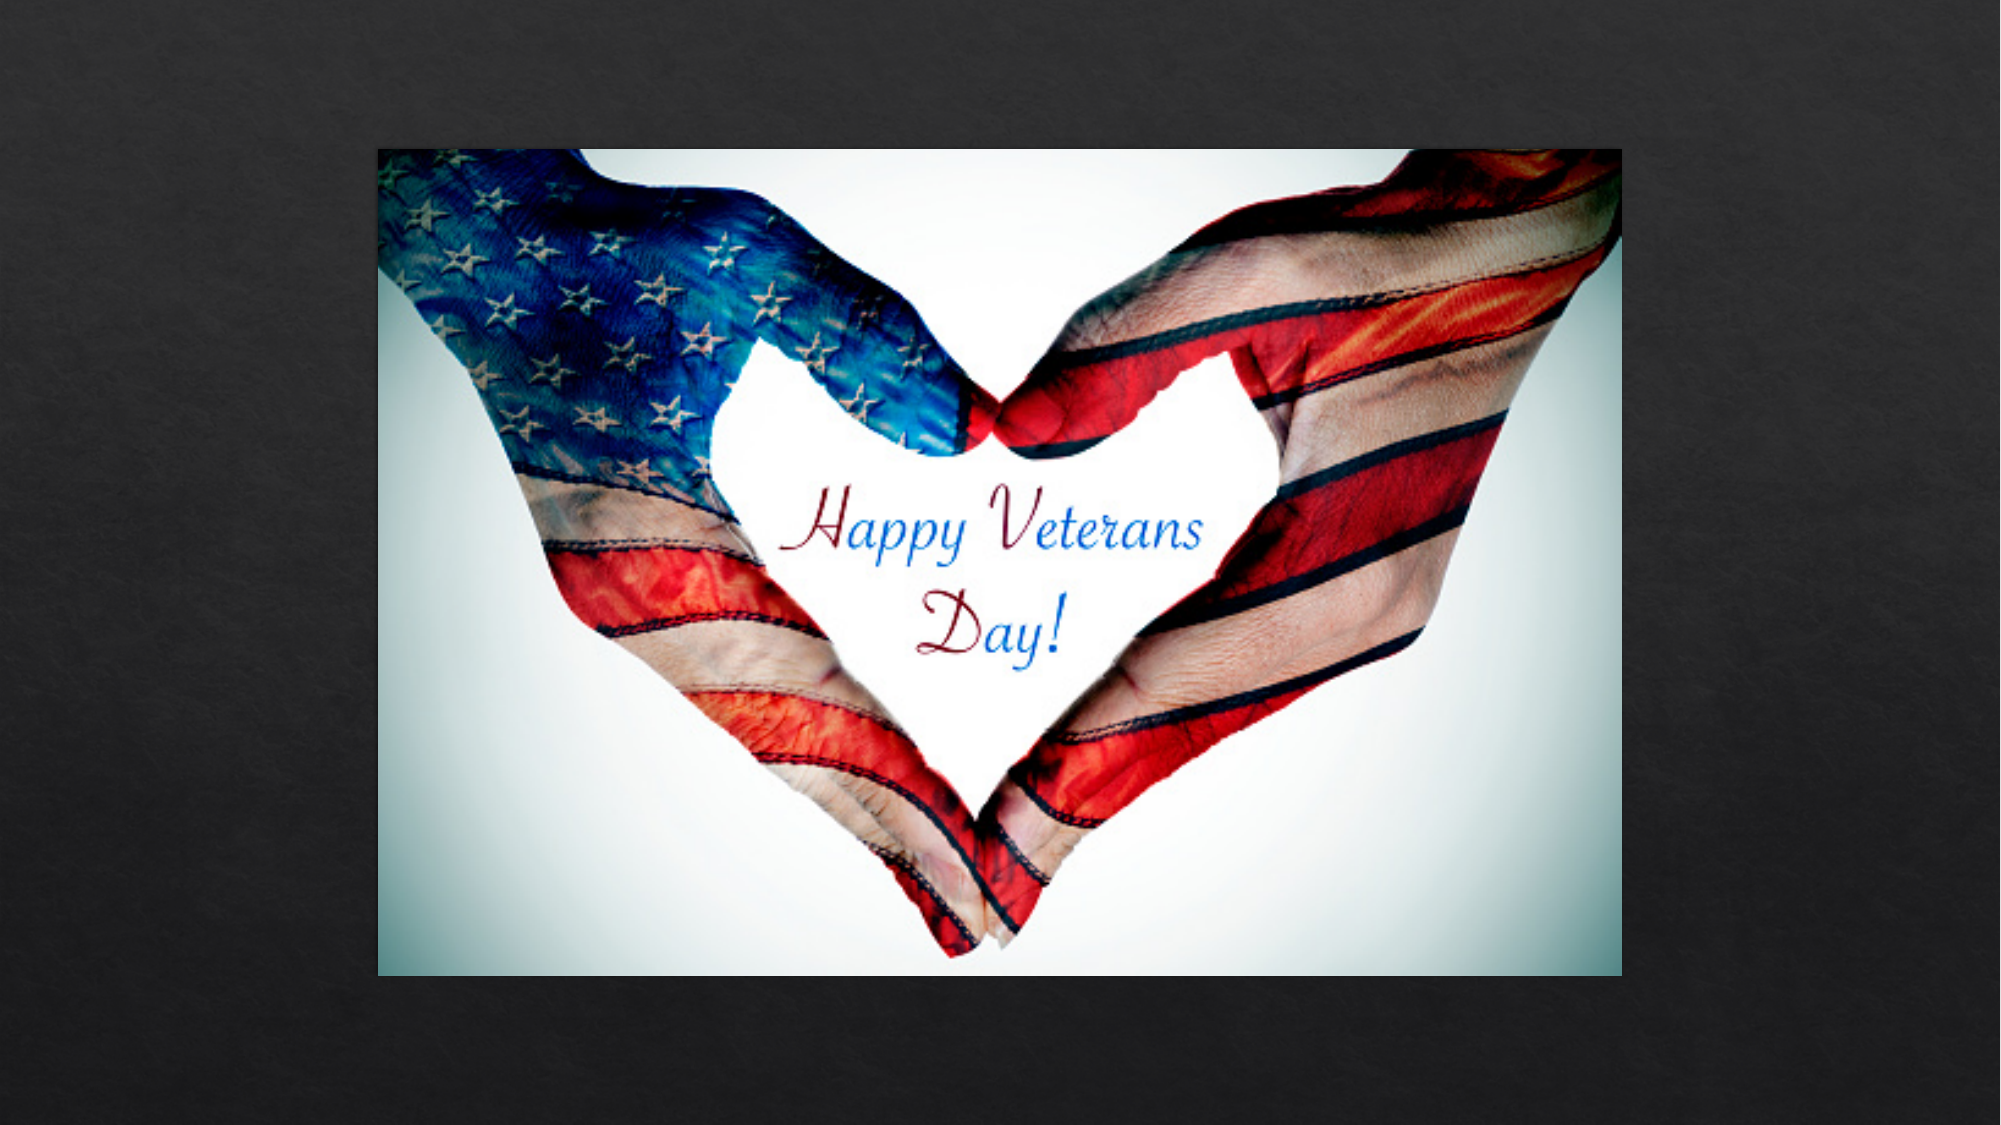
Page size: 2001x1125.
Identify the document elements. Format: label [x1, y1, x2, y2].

list [377, 149, 1623, 976]
